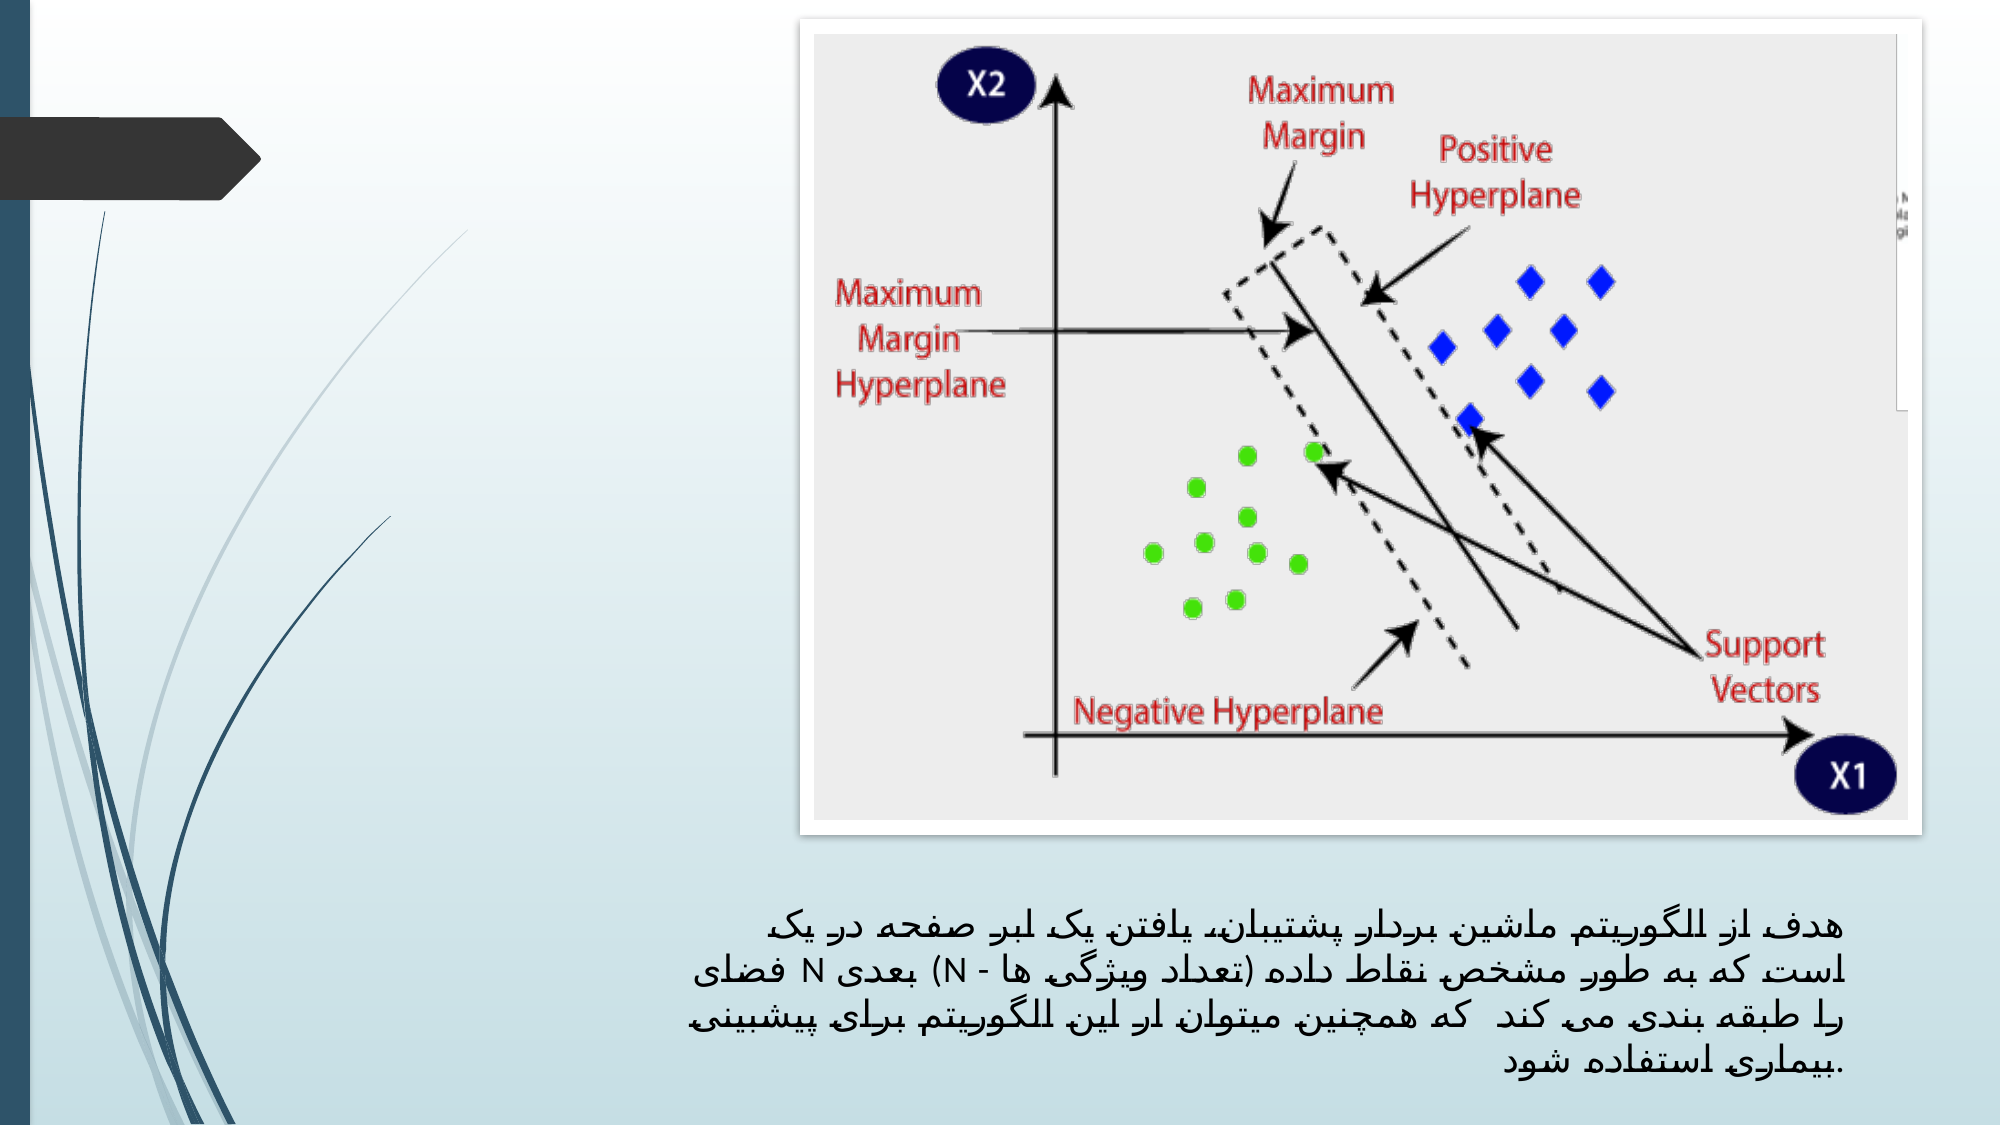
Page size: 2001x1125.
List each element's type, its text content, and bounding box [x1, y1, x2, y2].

text_box هدف از الگوریتم ماشین بردار پشتیبان، یافتن یک ابر صفحه در یک فضای N بعدی (N - تعداد ویژگی ها) است که به طور مشخص نقاط داده را طبقه بندی می کند که همچنین میتوان ار این الگوریتم برای پیشبینی بیماری استفاده شود. [662, 892, 1860, 1125]
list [813, 33, 1908, 821]
